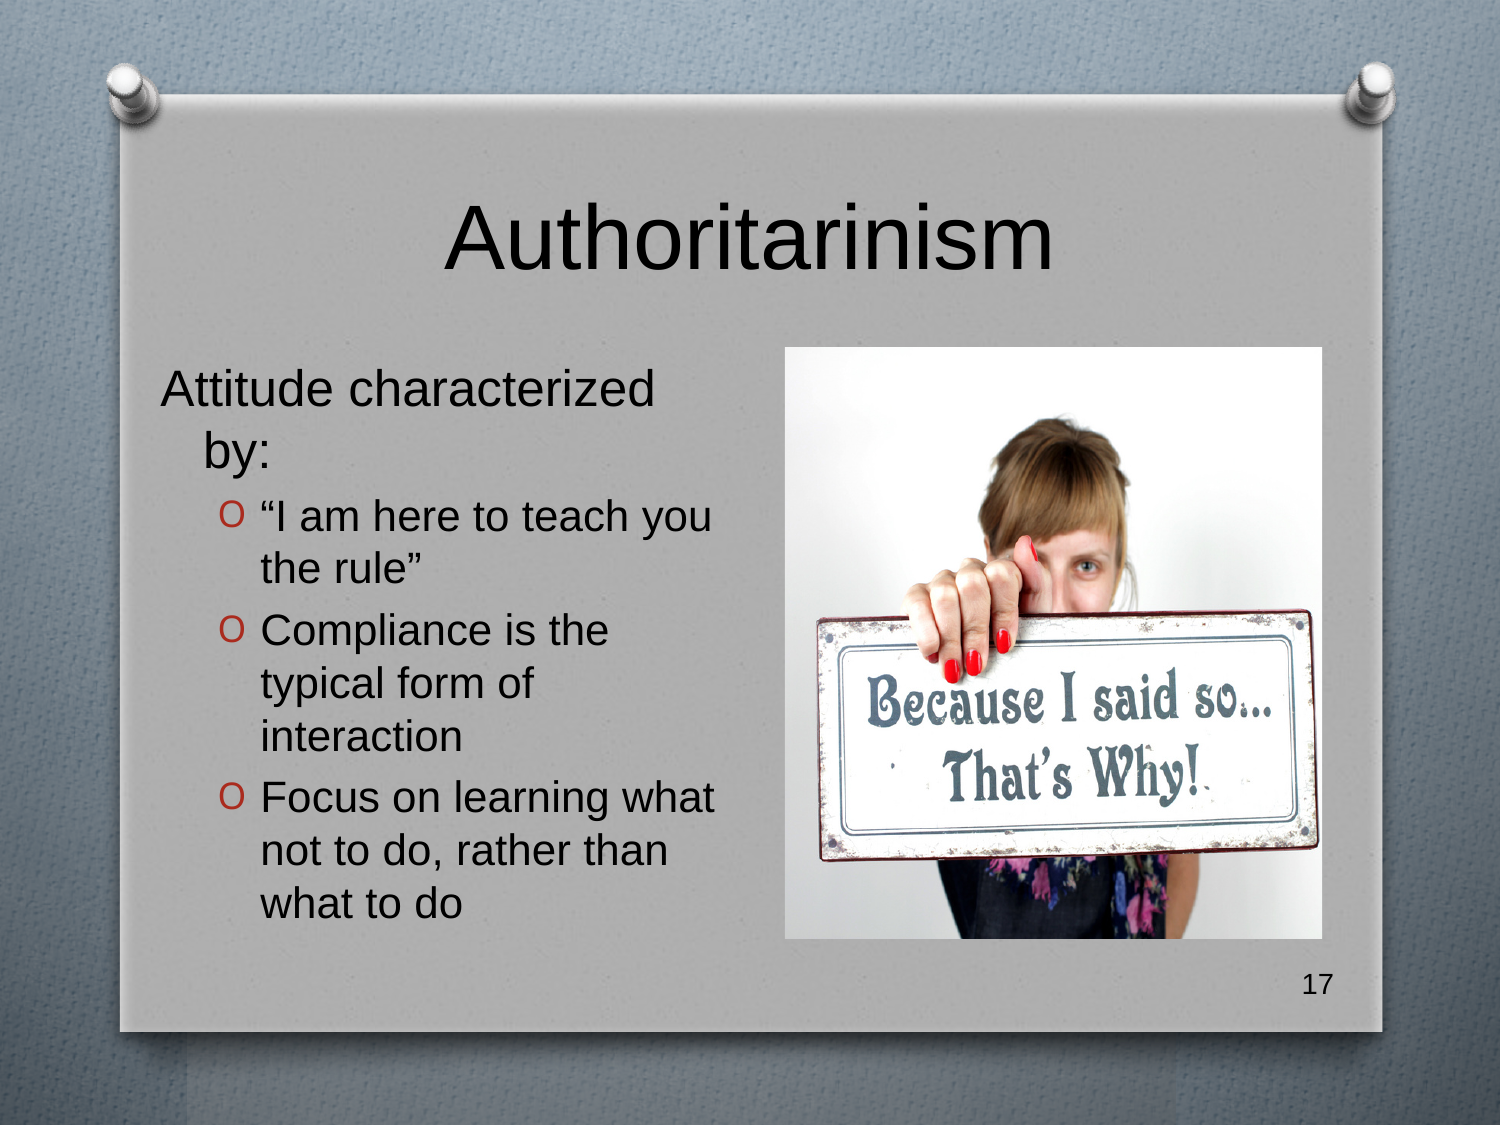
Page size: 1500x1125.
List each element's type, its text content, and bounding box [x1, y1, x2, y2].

title Authoritarinism [179, 134, 1323, 332]
picture [1317, 35, 1439, 156]
picture [75, 29, 198, 153]
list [784, 347, 1323, 940]
list Attitude characterized by: “I am here to teach you the rule” Compliance is the typical form of interaction Focus on learning what not to do, rather than what to do [145, 348, 738, 939]
slide_number 17 [1258, 952, 1350, 1013]
